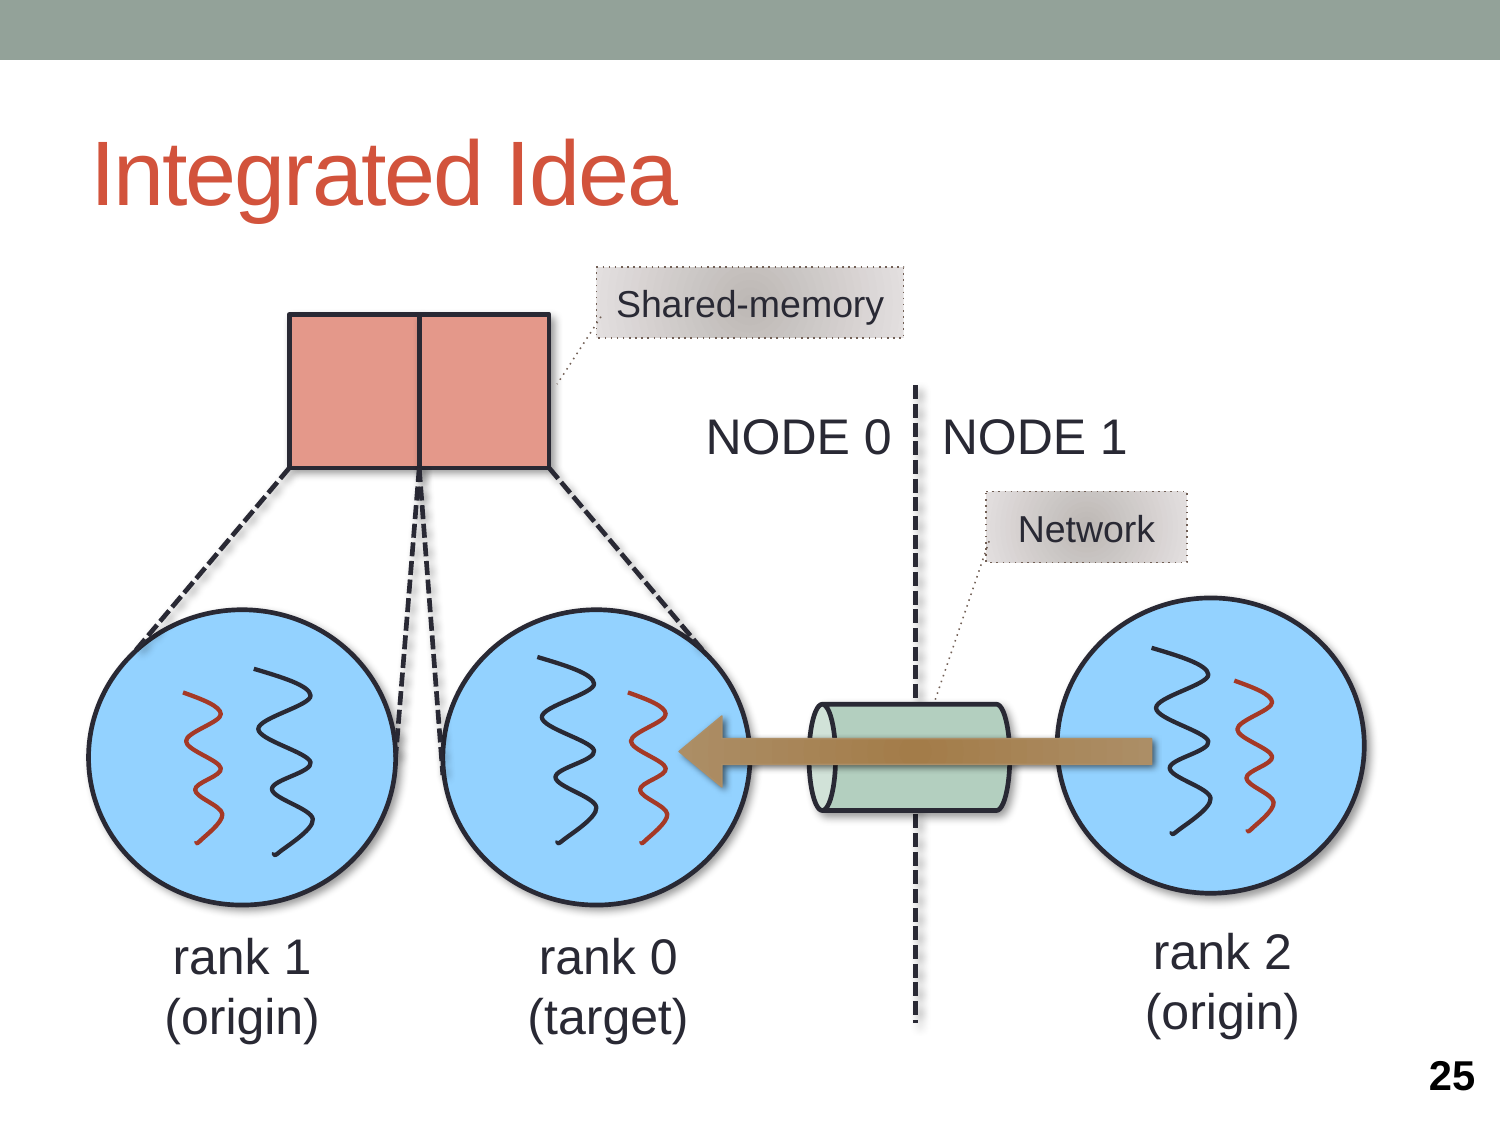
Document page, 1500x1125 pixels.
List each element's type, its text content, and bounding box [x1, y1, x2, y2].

text_box [87, 619, 397, 906]
text_box [1150, 645, 1213, 837]
text_box [1233, 678, 1276, 834]
text_box NODE 0 [690, 397, 912, 472]
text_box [548, 467, 706, 654]
text_box [289, 314, 419, 468]
text_box Network [983, 491, 1188, 563]
text_box rank 2 (origin) [1116, 911, 1329, 1047]
text_box [924, 773, 1010, 812]
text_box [133, 467, 290, 654]
text_box rank 1 (origin) [135, 916, 349, 1052]
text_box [418, 467, 444, 776]
text_box [1056, 597, 1366, 895]
text_box [536, 654, 599, 846]
text_box [678, 715, 912, 788]
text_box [395, 467, 418, 758]
text_box [809, 703, 912, 735]
title Integrated Idea [75, 87, 1425, 250]
text_box [924, 703, 1010, 735]
text_box [444, 617, 750, 906]
text_box NODE 1 [927, 397, 1187, 472]
text_box [808, 773, 912, 812]
text_box [924, 737, 1153, 766]
slide_number 25 [1413, 1046, 1500, 1101]
text_box [182, 690, 225, 846]
text_box [253, 666, 315, 858]
text_box [419, 314, 550, 468]
text_box Shared-memory [596, 266, 905, 339]
text_box [627, 690, 670, 846]
text_box rank 0 (target) [501, 916, 715, 1052]
